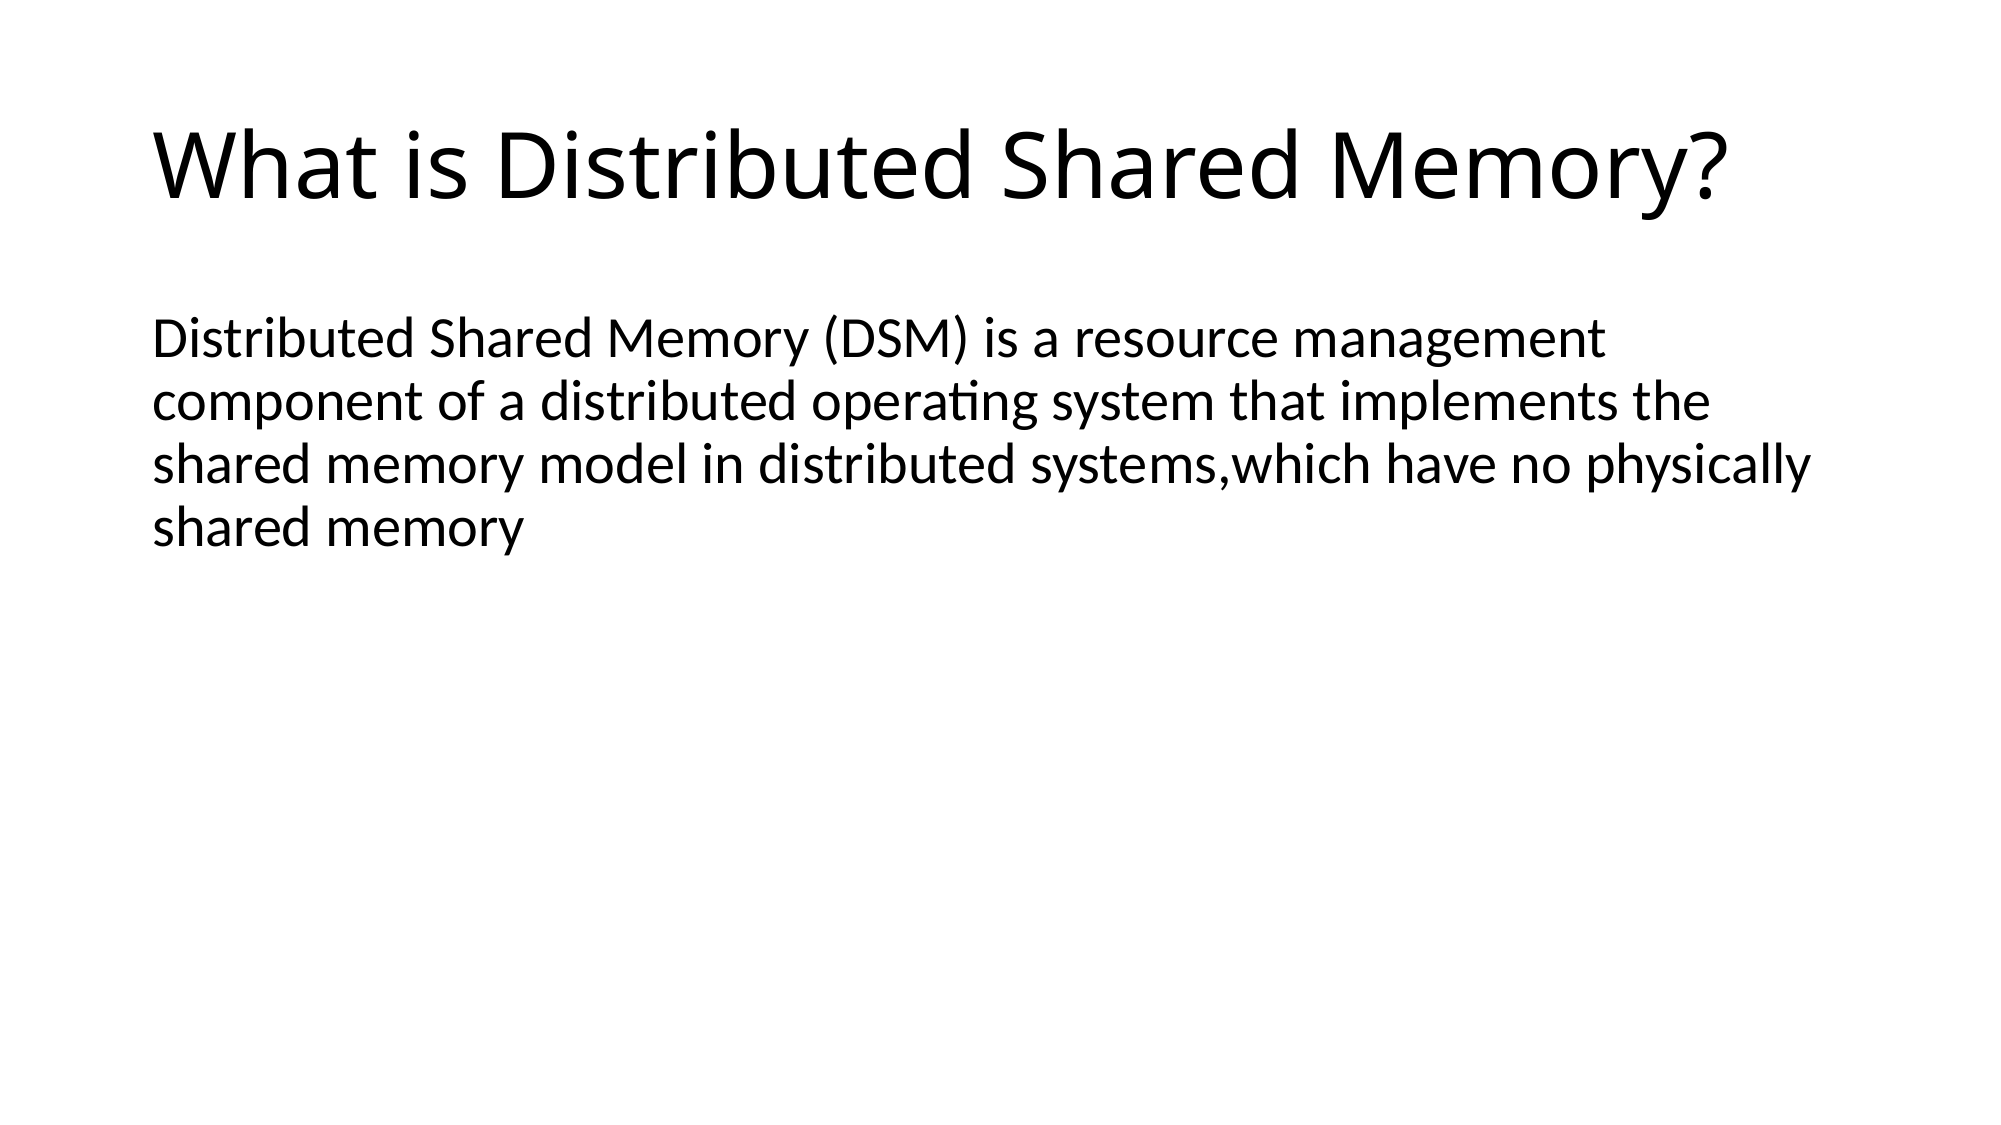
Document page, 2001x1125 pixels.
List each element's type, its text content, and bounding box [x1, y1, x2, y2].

title What is Distributed Shared Memory? [137, 59, 1863, 278]
list Distributed Shared Memory (DSM) is a resource management component of a distributed operating system that implements the shared memory model in distributed systems,which have no physically shared memory [137, 299, 1863, 1014]
